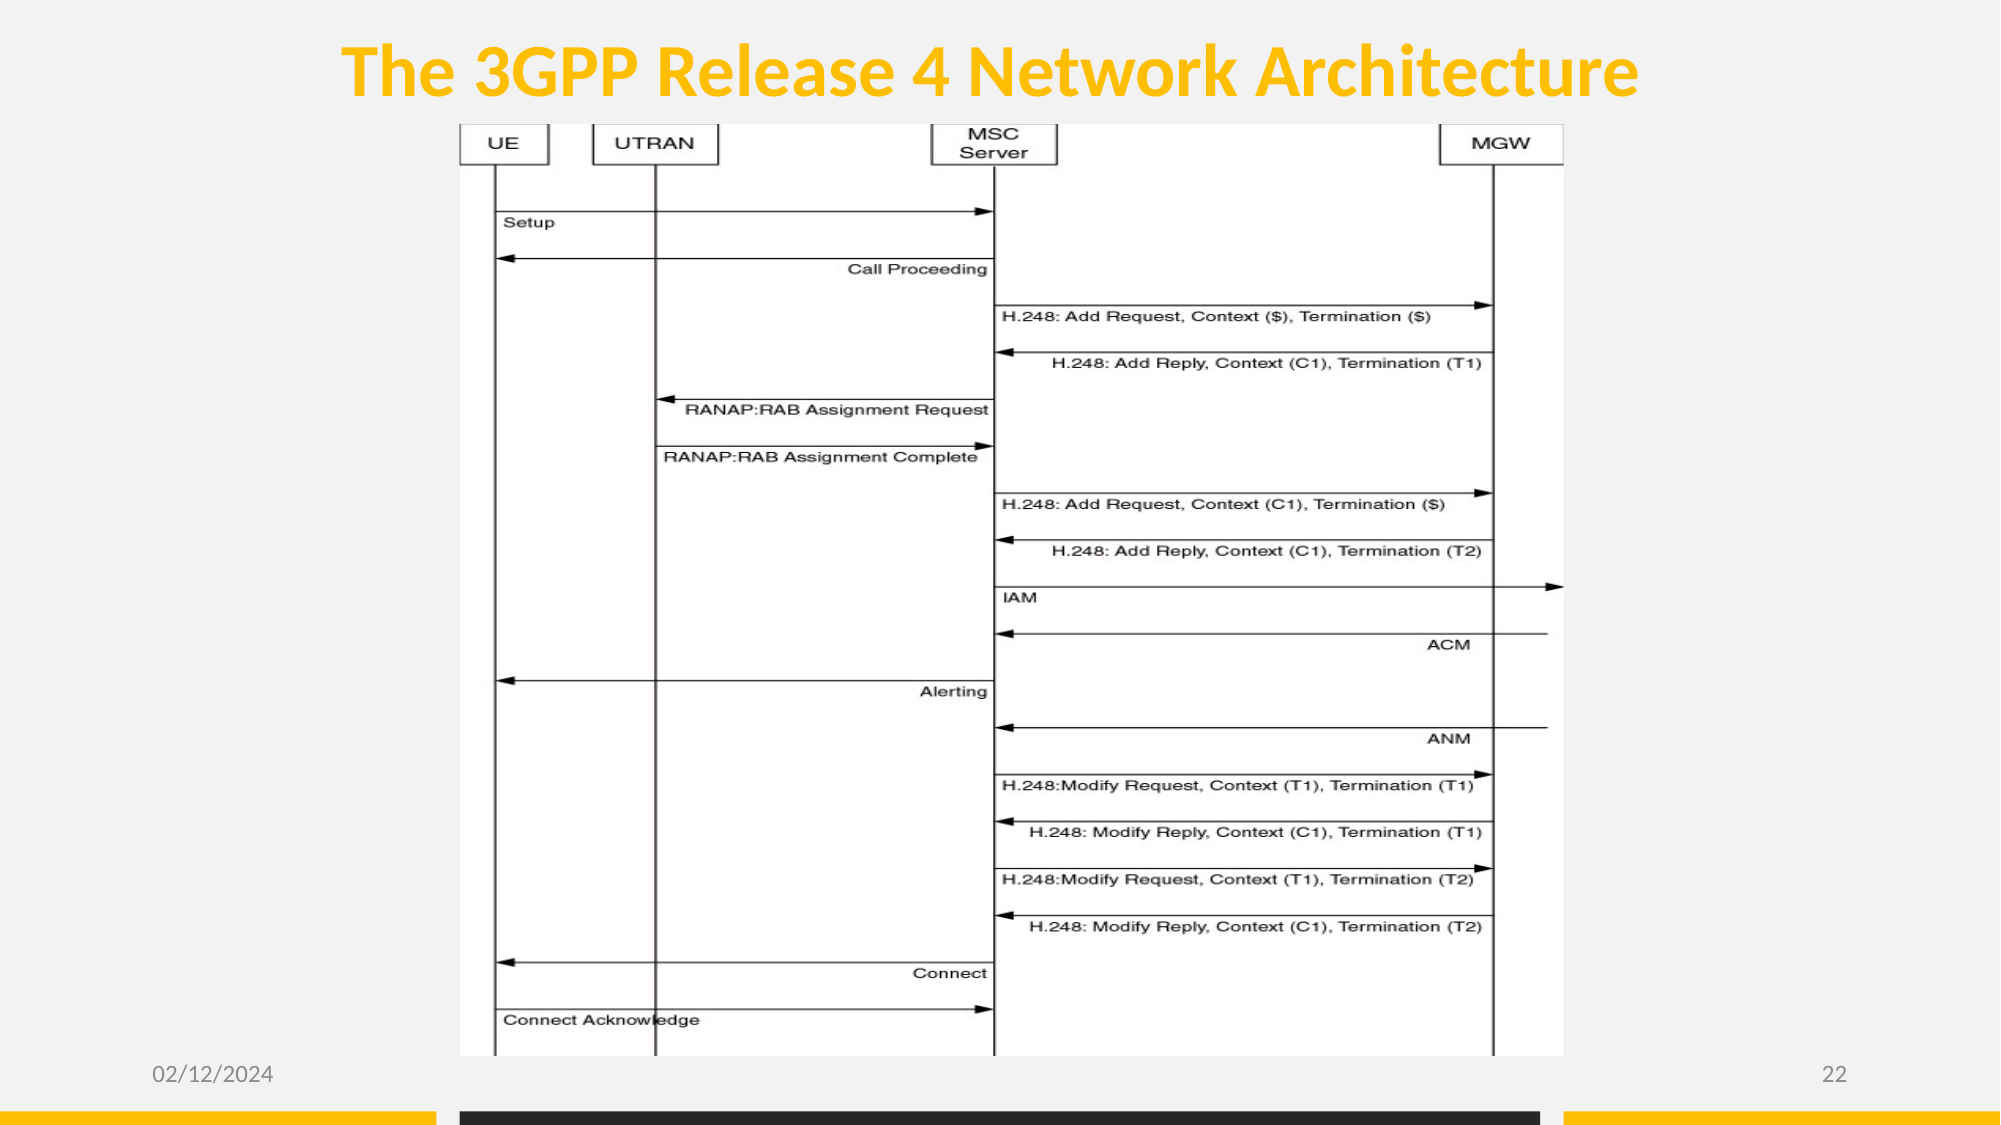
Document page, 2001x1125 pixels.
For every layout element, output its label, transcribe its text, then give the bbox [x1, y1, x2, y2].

text_box [459, 1110, 1541, 1125]
text_box [0, 1110, 437, 1125]
picture [459, 123, 1564, 1056]
text_box [1563, 1110, 2000, 1125]
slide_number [137, 1042, 588, 1103]
slide_number 22 [1412, 1042, 1863, 1103]
text_box The 3GPP Release 4 Network Architecture [117, 21, 1883, 112]
